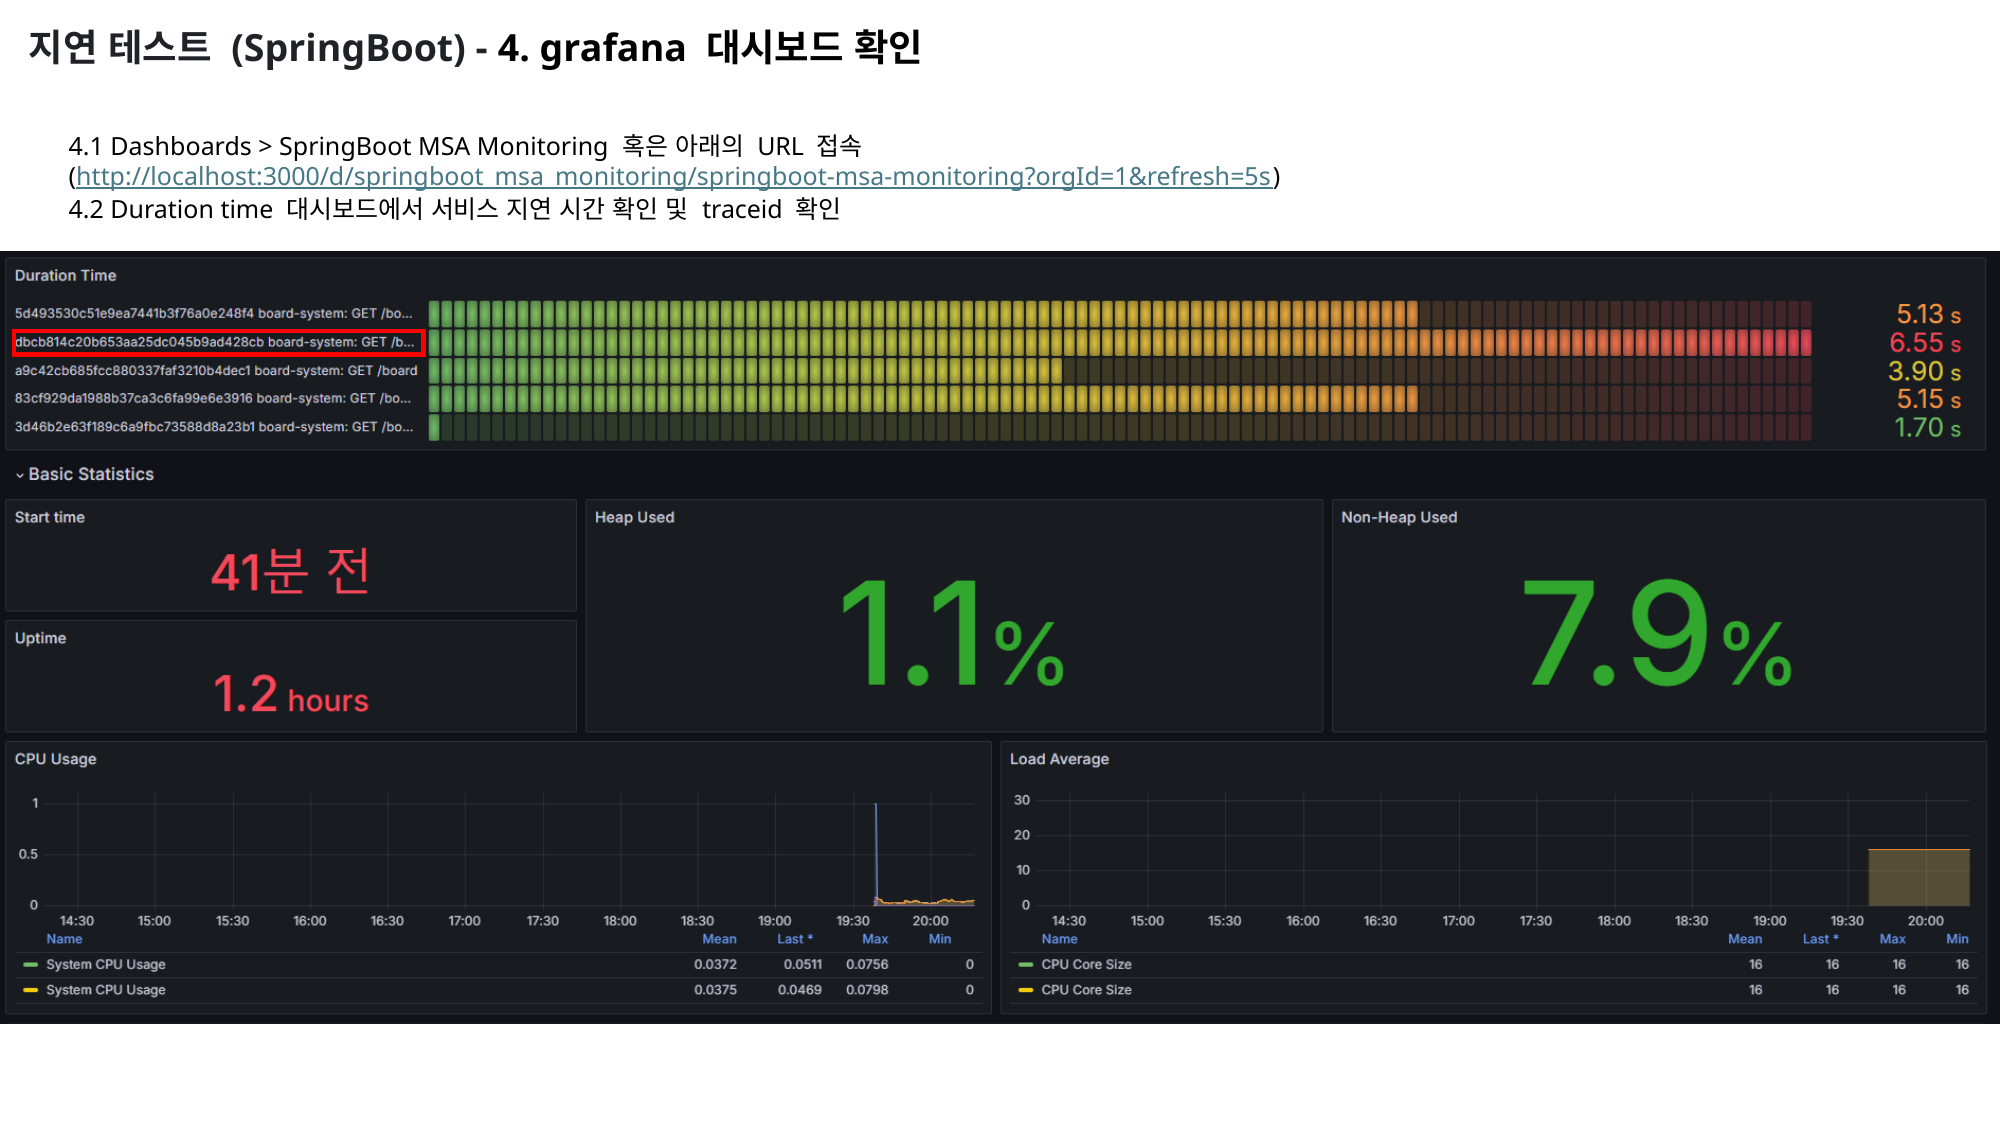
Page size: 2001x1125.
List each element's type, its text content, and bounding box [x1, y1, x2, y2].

text_box 지연 테스트 (SpringBoot) - 4. grafana 대시보드 확인 [14, 17, 1014, 77]
picture [0, 250, 2000, 1024]
text_box 4.1 Dashboards > SpringBoot MSA Monitoring 혹은 아래의 URL 접속 (http://localhost:3000/d/springboot_msa_monitoring/springboot-msa-monitoring?orgId=1&refresh=5s) 4.2 Duration time 대시보드에서 서비스 지연 시간 확인 및 traceid 확인 [54, 122, 1488, 232]
